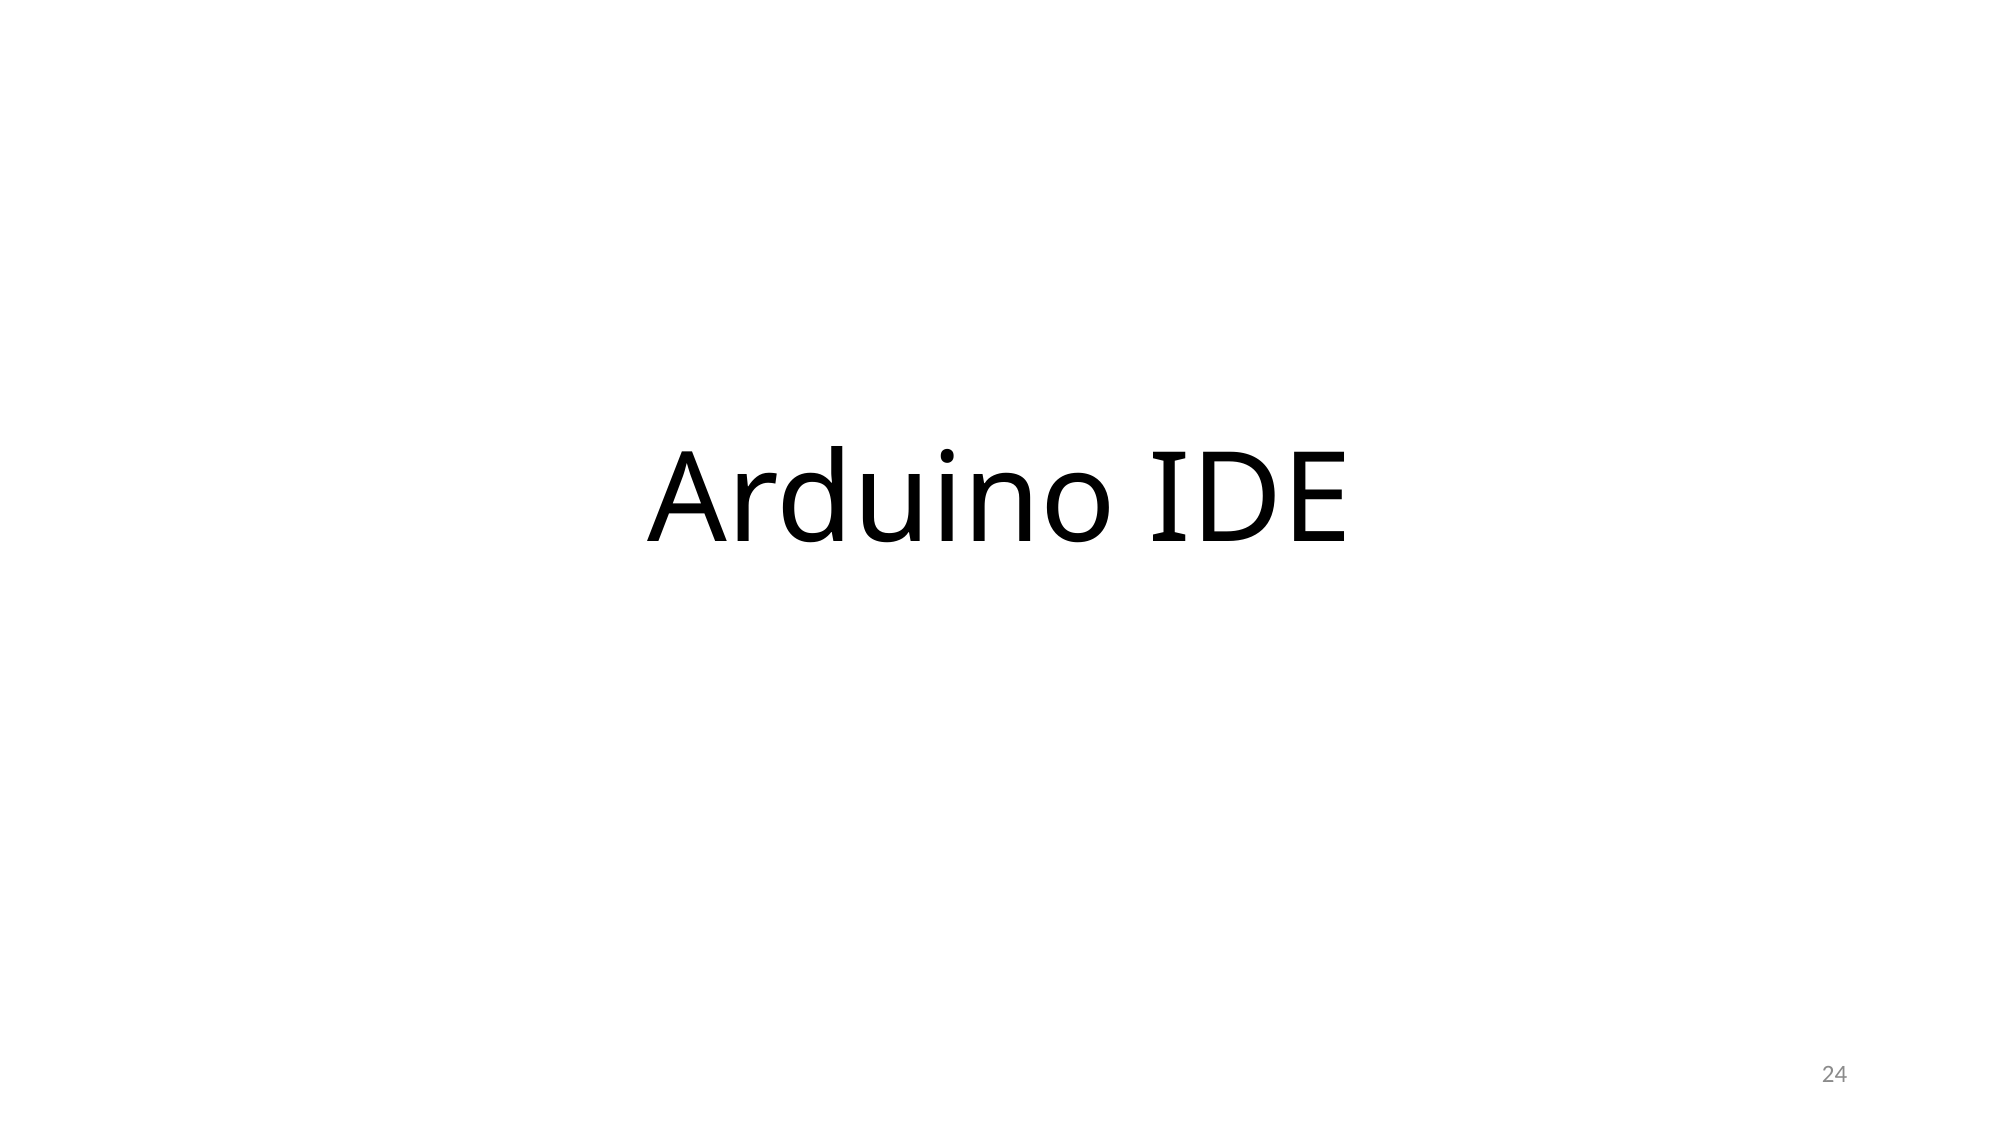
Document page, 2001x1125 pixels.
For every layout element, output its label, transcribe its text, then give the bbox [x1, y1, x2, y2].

title Arduino IDE [249, 184, 1750, 576]
slide_number 24 [1412, 1042, 1863, 1103]
